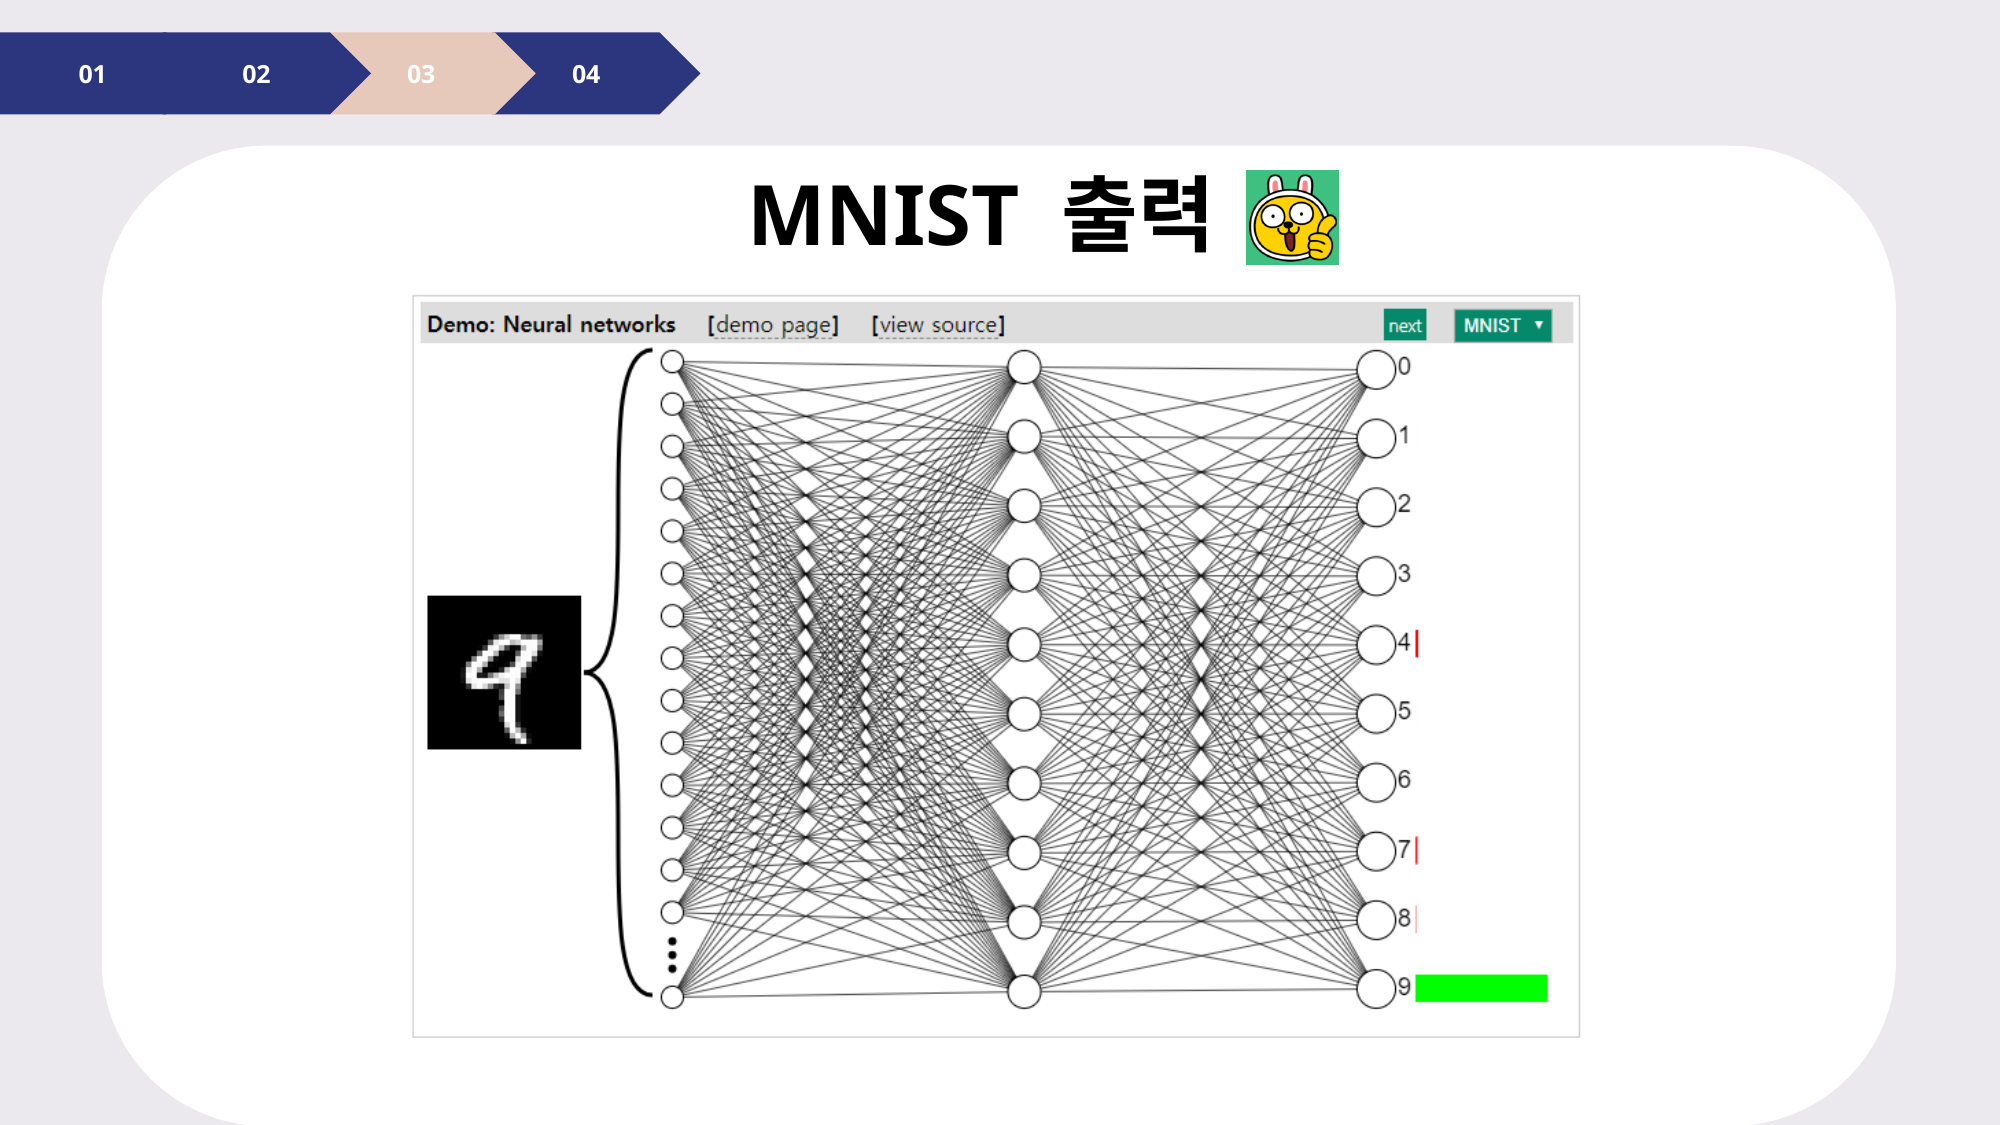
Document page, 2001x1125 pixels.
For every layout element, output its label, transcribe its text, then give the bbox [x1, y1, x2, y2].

text_box 03 [331, 32, 536, 115]
picture [1246, 170, 1339, 265]
text_box [101, 145, 1896, 1125]
text_box 01 [0, 32, 208, 115]
text_box MNIST 출력 [223, 165, 1738, 265]
picture [311, 276, 1675, 1064]
text_box 04 [496, 32, 701, 115]
text_box 02 [167, 32, 371, 115]
